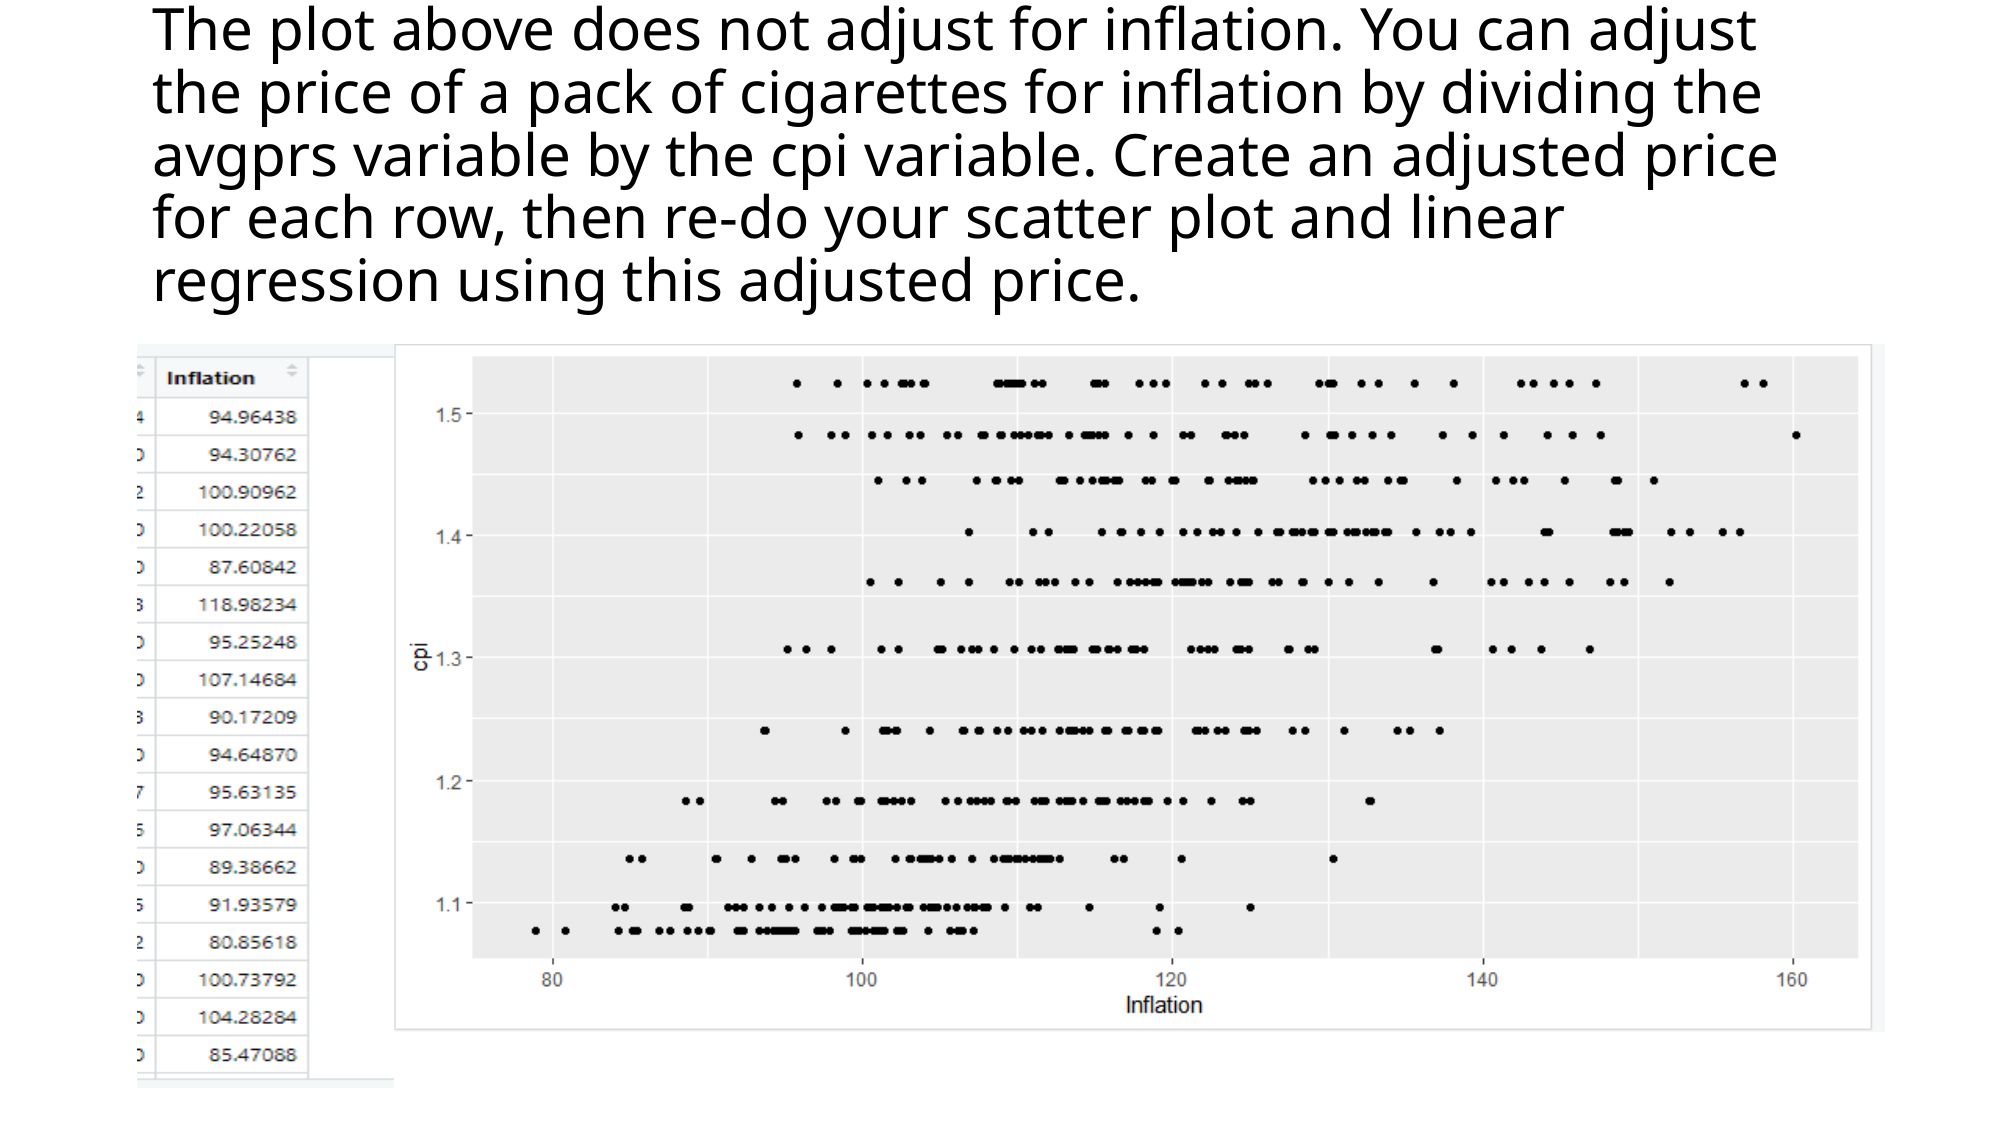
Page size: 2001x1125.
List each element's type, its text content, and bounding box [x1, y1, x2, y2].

title The plot above does not adjust for inflation. You can adjust the price of a pack of cigarettes for inflation by dividing the avgprs variable by the cpi variable. Create an adjusted price for each row, then re-do your scatter plot and linear regression using this adjusted price. [137, 36, 1863, 278]
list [394, 344, 1885, 1032]
picture [137, 344, 394, 1088]
